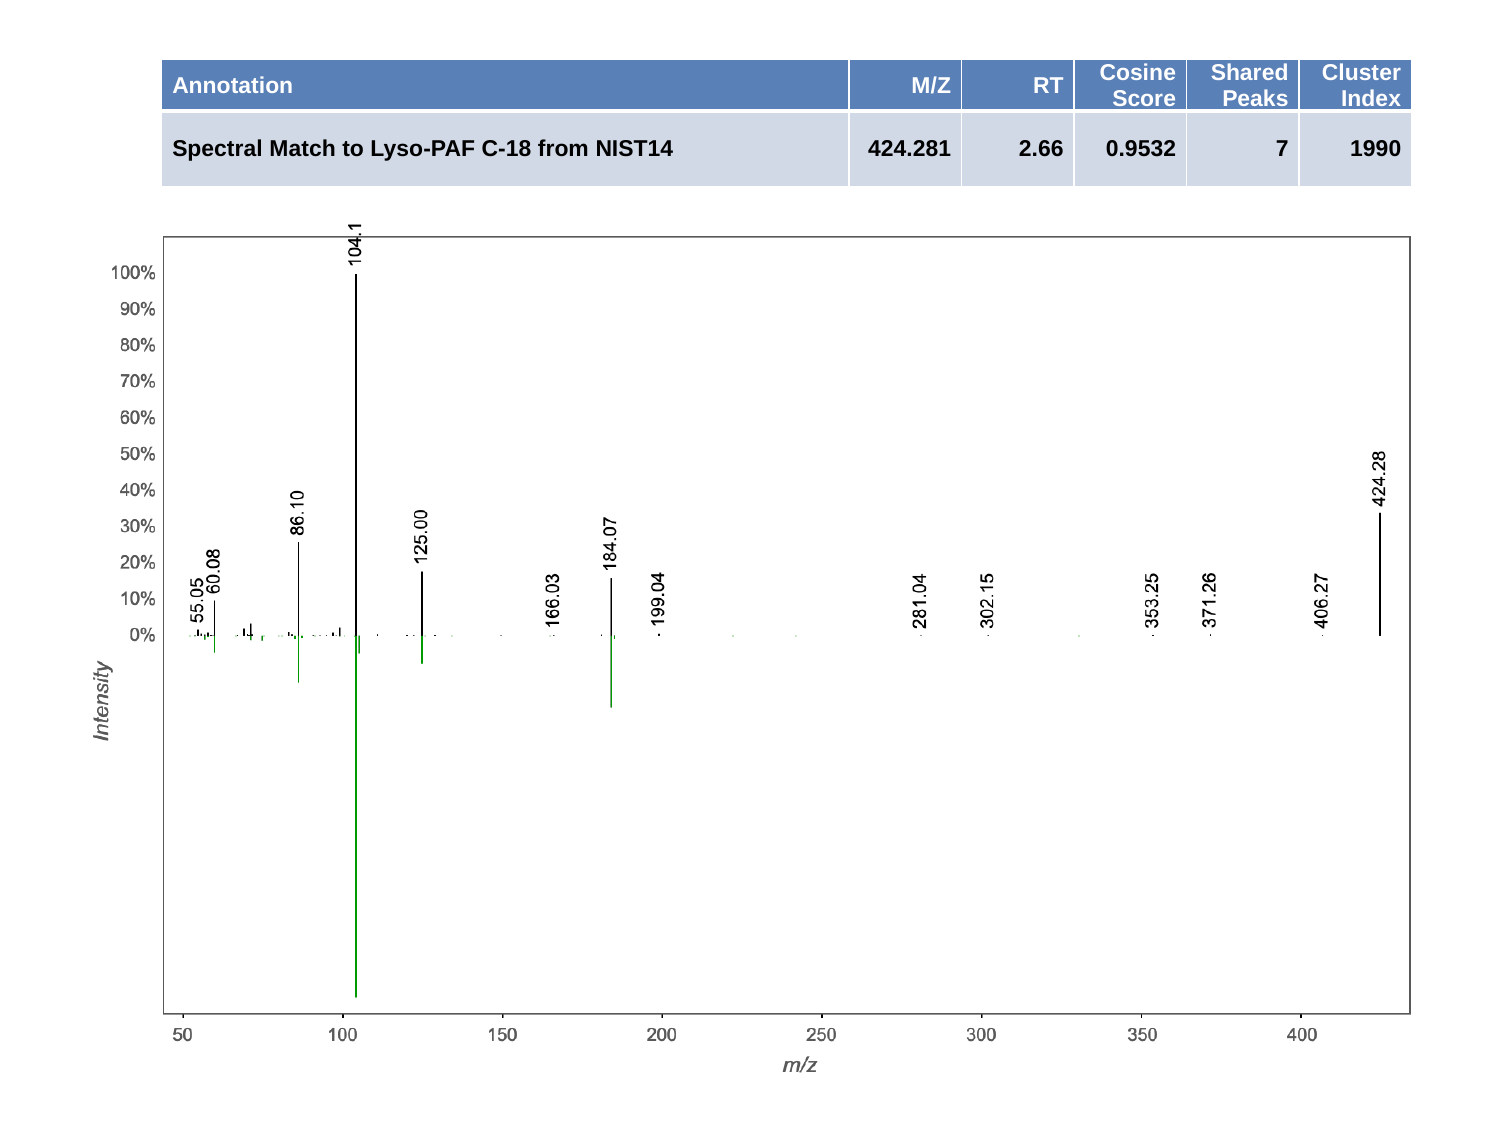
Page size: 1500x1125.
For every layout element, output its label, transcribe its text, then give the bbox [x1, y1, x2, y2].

table_header Shared Peaks [1187, 60, 1298, 109]
table_header Annotation [162, 60, 848, 109]
table_header M/Z [850, 60, 961, 109]
table_cell 2.66 [962, 113, 1073, 186]
table_cell 0.9532 [1075, 113, 1186, 186]
table_cell 7 [1187, 113, 1298, 186]
table_header Cosine Score [1075, 60, 1186, 109]
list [74, 224, 1426, 1081]
table_cell Spectral Match to Lyso-PAF C-18 from NIST14 [162, 113, 848, 186]
table_header RT [962, 60, 1073, 109]
table_header Cluster Index [1300, 60, 1411, 109]
table_cell 1990 [1300, 113, 1411, 186]
table_cell 424.281 [850, 113, 961, 186]
